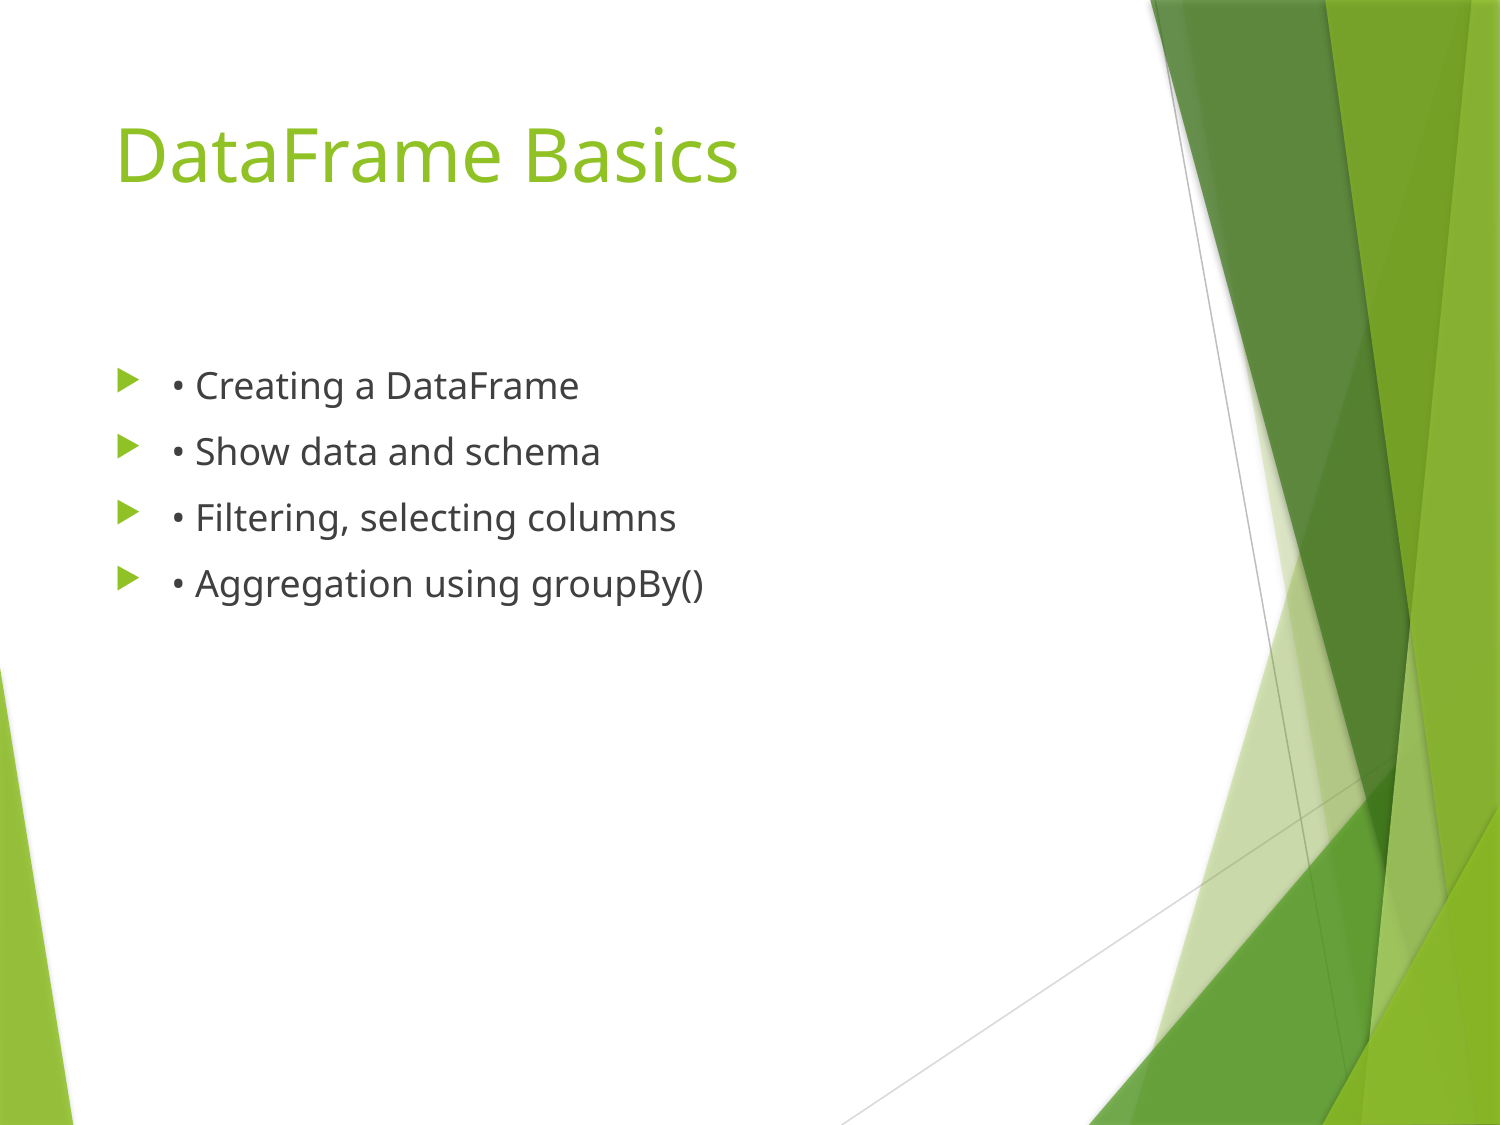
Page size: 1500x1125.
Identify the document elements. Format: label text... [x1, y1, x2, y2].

title DataFrame Basics [99, 99, 1142, 317]
list • Creating a DataFrame • Show data and schema • Filtering, selecting columns • Aggregation using groupBy() [99, 354, 1142, 992]
